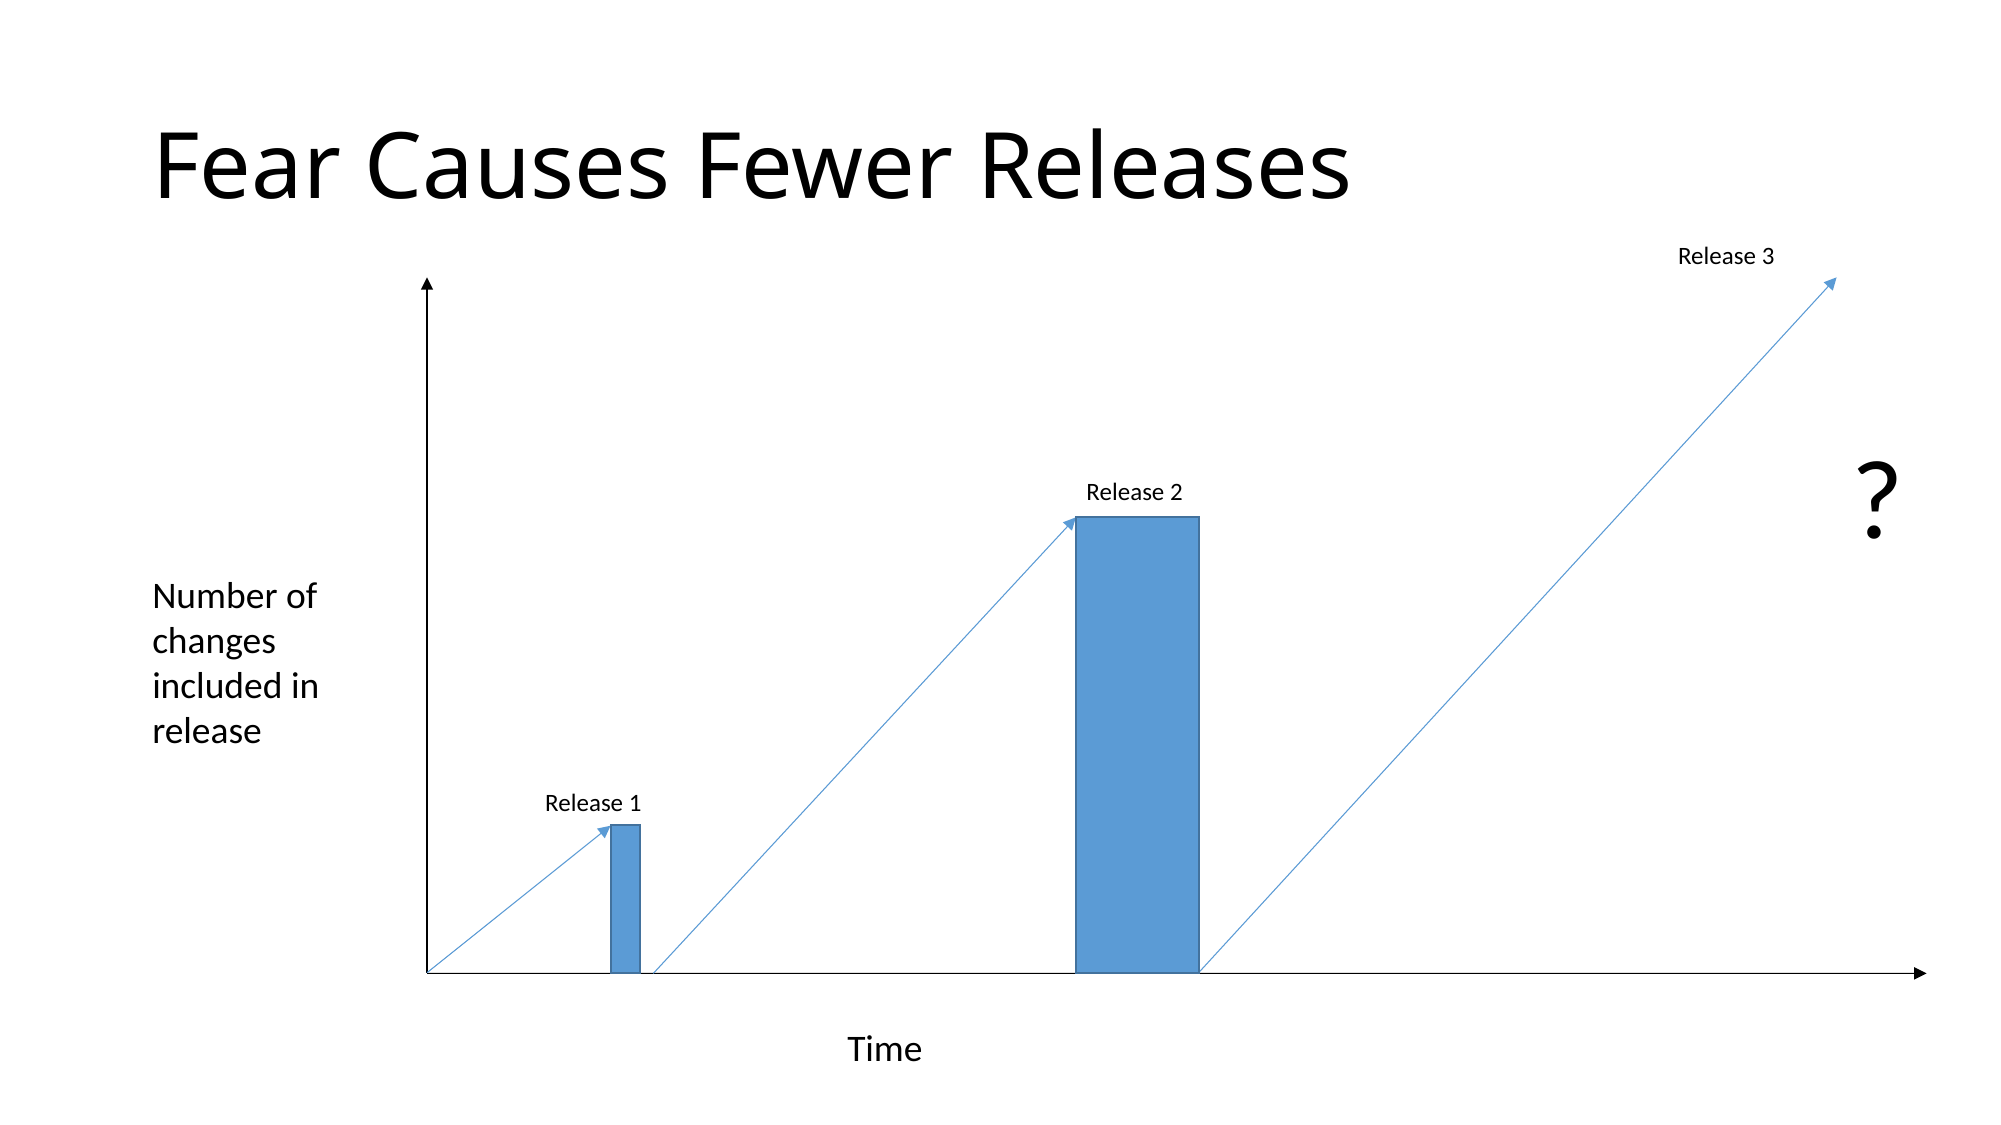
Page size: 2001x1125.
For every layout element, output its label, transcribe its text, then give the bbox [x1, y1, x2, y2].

title Fear Causes Fewer Releases [137, 59, 1863, 278]
text_box ? [1837, 418, 1927, 568]
text_box Release 1 [530, 779, 653, 825]
text_box [1075, 516, 1198, 973]
text_box Time [832, 1016, 1168, 1077]
text_box Release 3 [1663, 232, 1850, 278]
text_box [610, 824, 641, 973]
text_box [1198, 277, 1837, 973]
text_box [653, 517, 1076, 974]
text_box Number of changes included in release [137, 563, 347, 759]
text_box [426, 825, 611, 973]
text_box Release 2 [1071, 467, 1198, 513]
